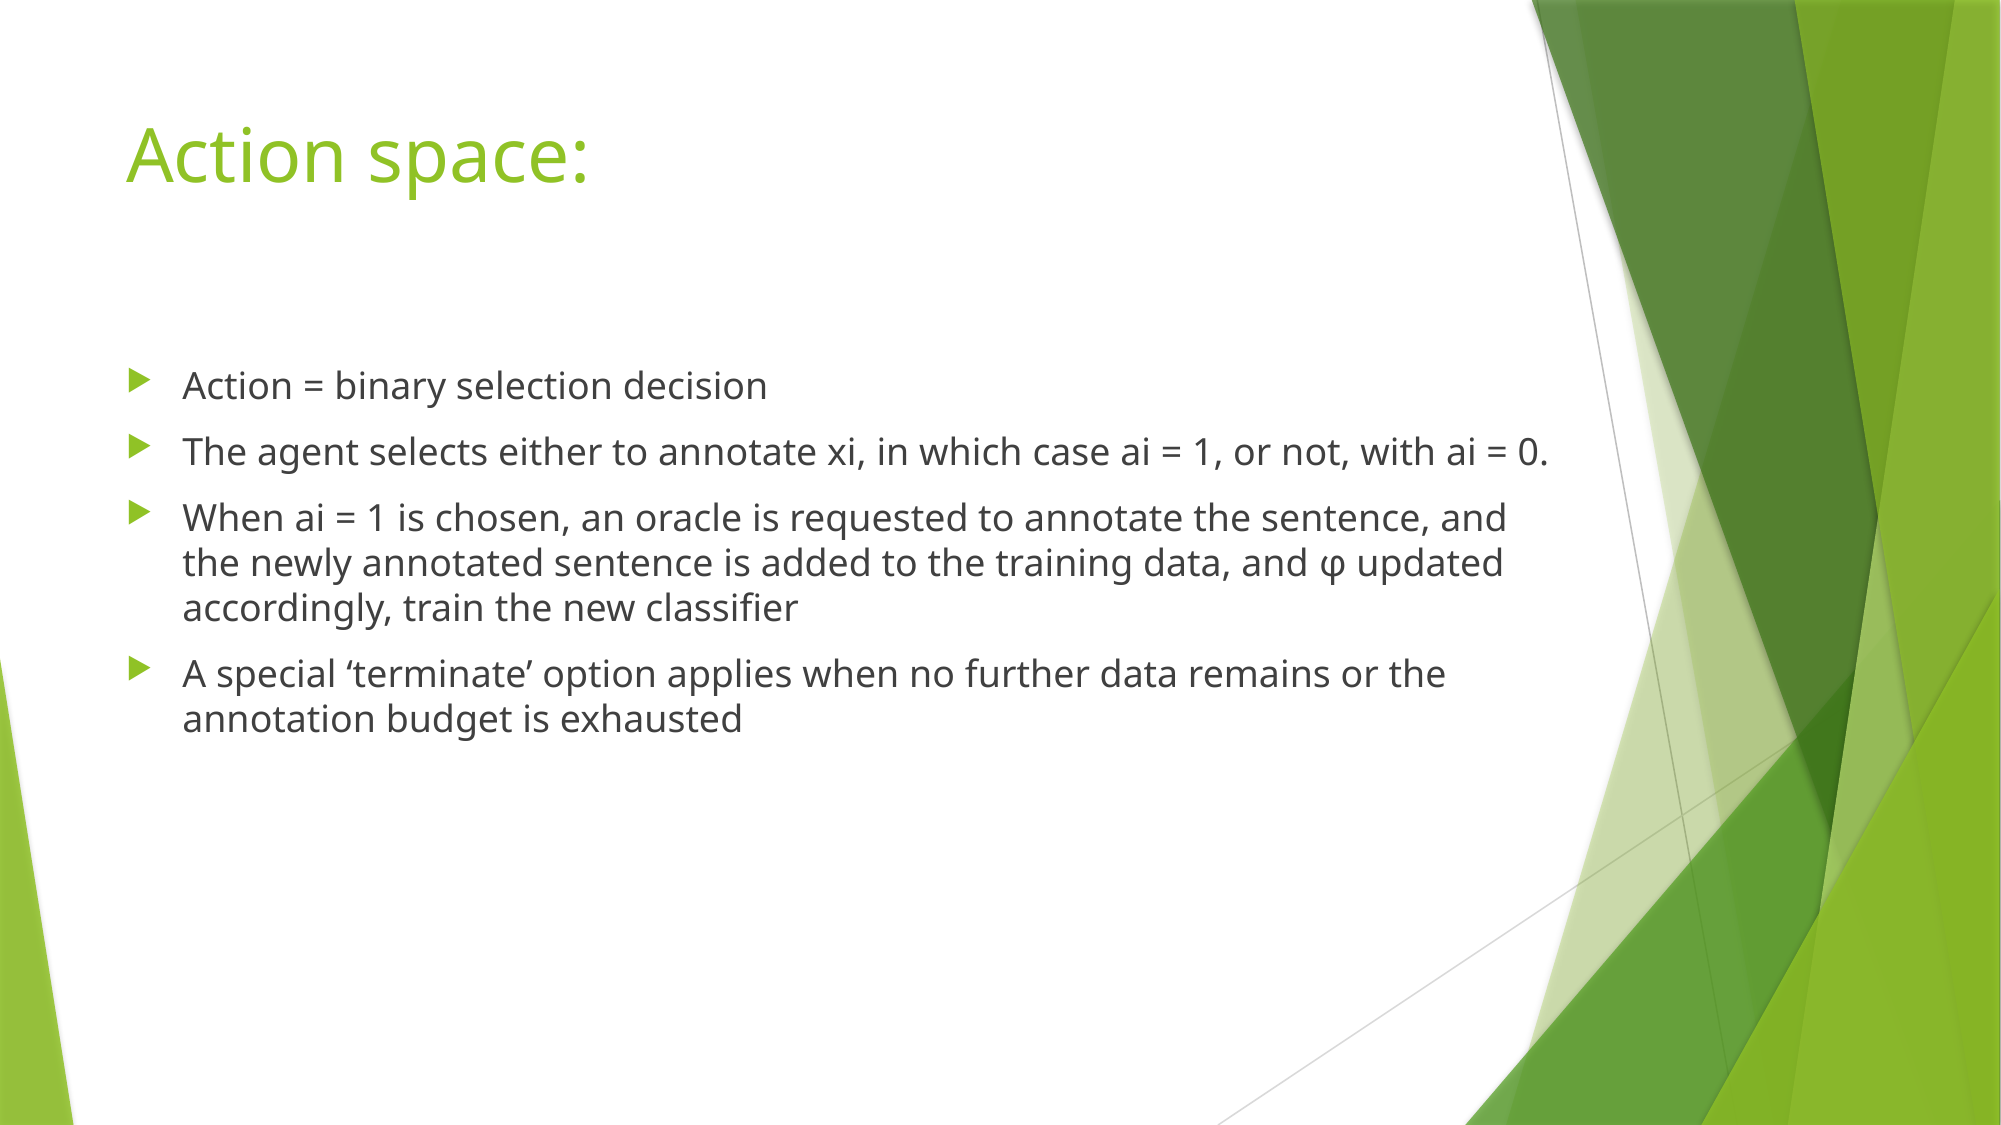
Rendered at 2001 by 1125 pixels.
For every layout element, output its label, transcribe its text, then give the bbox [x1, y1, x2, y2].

list Action = binary selection decision The agent selects either to annotate xi, in which case ai = 1, or not, with ai = 0. When ai = 1 is chosen, an oracle is requested to annotate the sentence, and the newly annotated sentence is added to the training data, and φ updated accordingly, train the new classifier A special ‘terminate’ option applies when no further data remains or the annotation budget is exhausted [111, 354, 1577, 992]
title Action space: [111, 99, 1522, 317]
